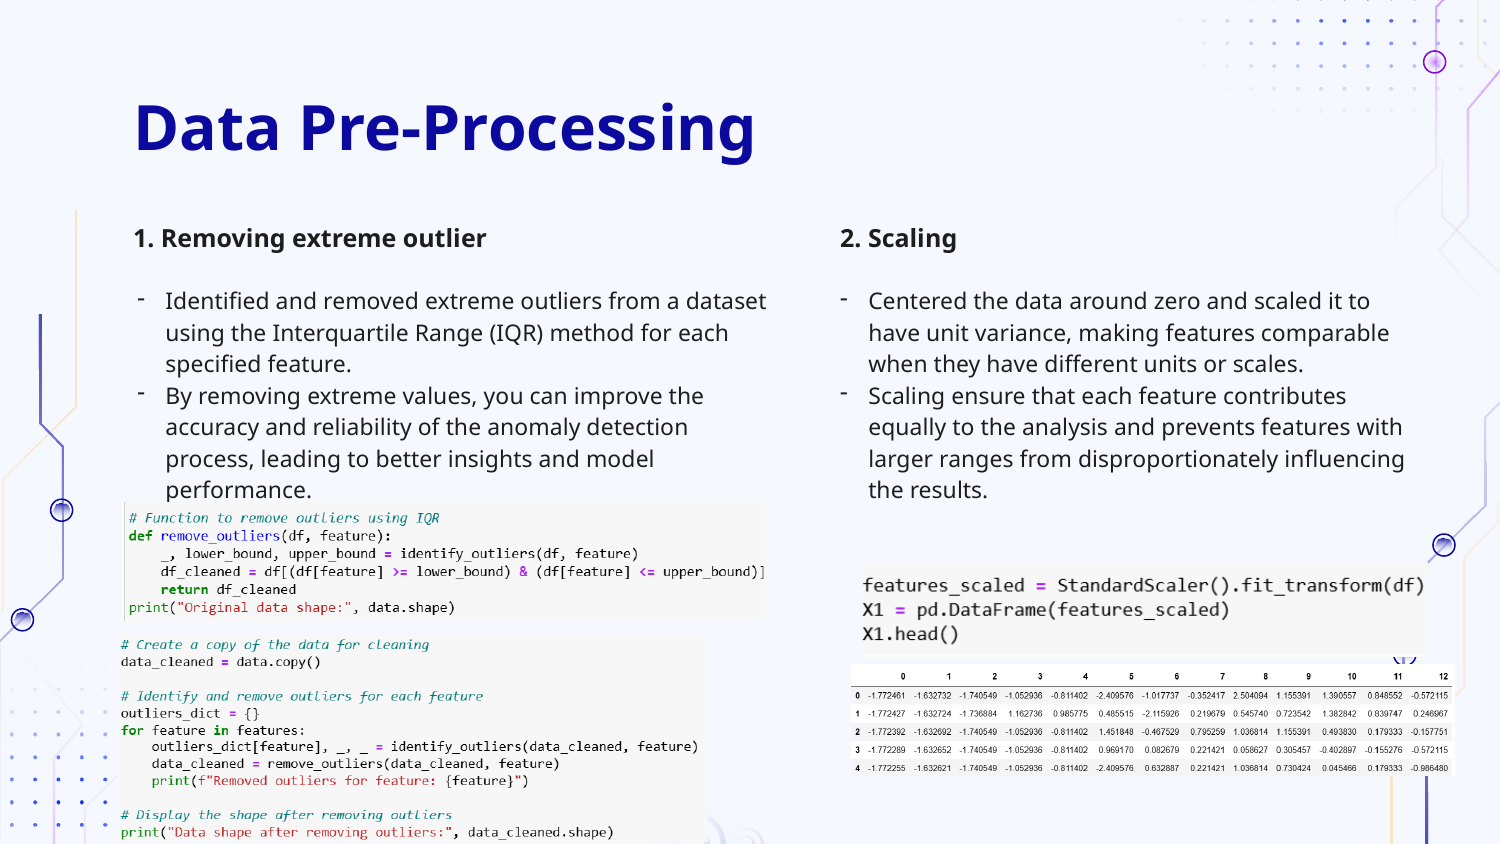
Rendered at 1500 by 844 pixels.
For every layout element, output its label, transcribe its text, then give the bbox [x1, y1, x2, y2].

subtitle Centered the data around zero and scaled it to have unit variance, making features comparable when they have different units or scales. Scaling ensure that each feature contributes equally to the analysis and prevents features with larger ranges from disproportionately influencing the results. [825, 267, 1428, 548]
picture [121, 502, 765, 621]
subtitle Identified and removed extreme outliers from a dataset using the Interquartile Range (IQR) method for each specified feature. By removing extreme values, you can improve the accuracy and reliability of the anomaly detection process, leading to better insights and model performance. [122, 267, 796, 520]
subtitle 1. Removing extreme outlier [118, 201, 558, 268]
title Data Pre-Processing [118, 72, 1382, 167]
picture [861, 562, 1429, 657]
picture [1161, 0, 1500, 136]
picture [851, 664, 1455, 776]
subtitle 2. Scaling [825, 201, 1171, 268]
picture [1, 634, 708, 844]
